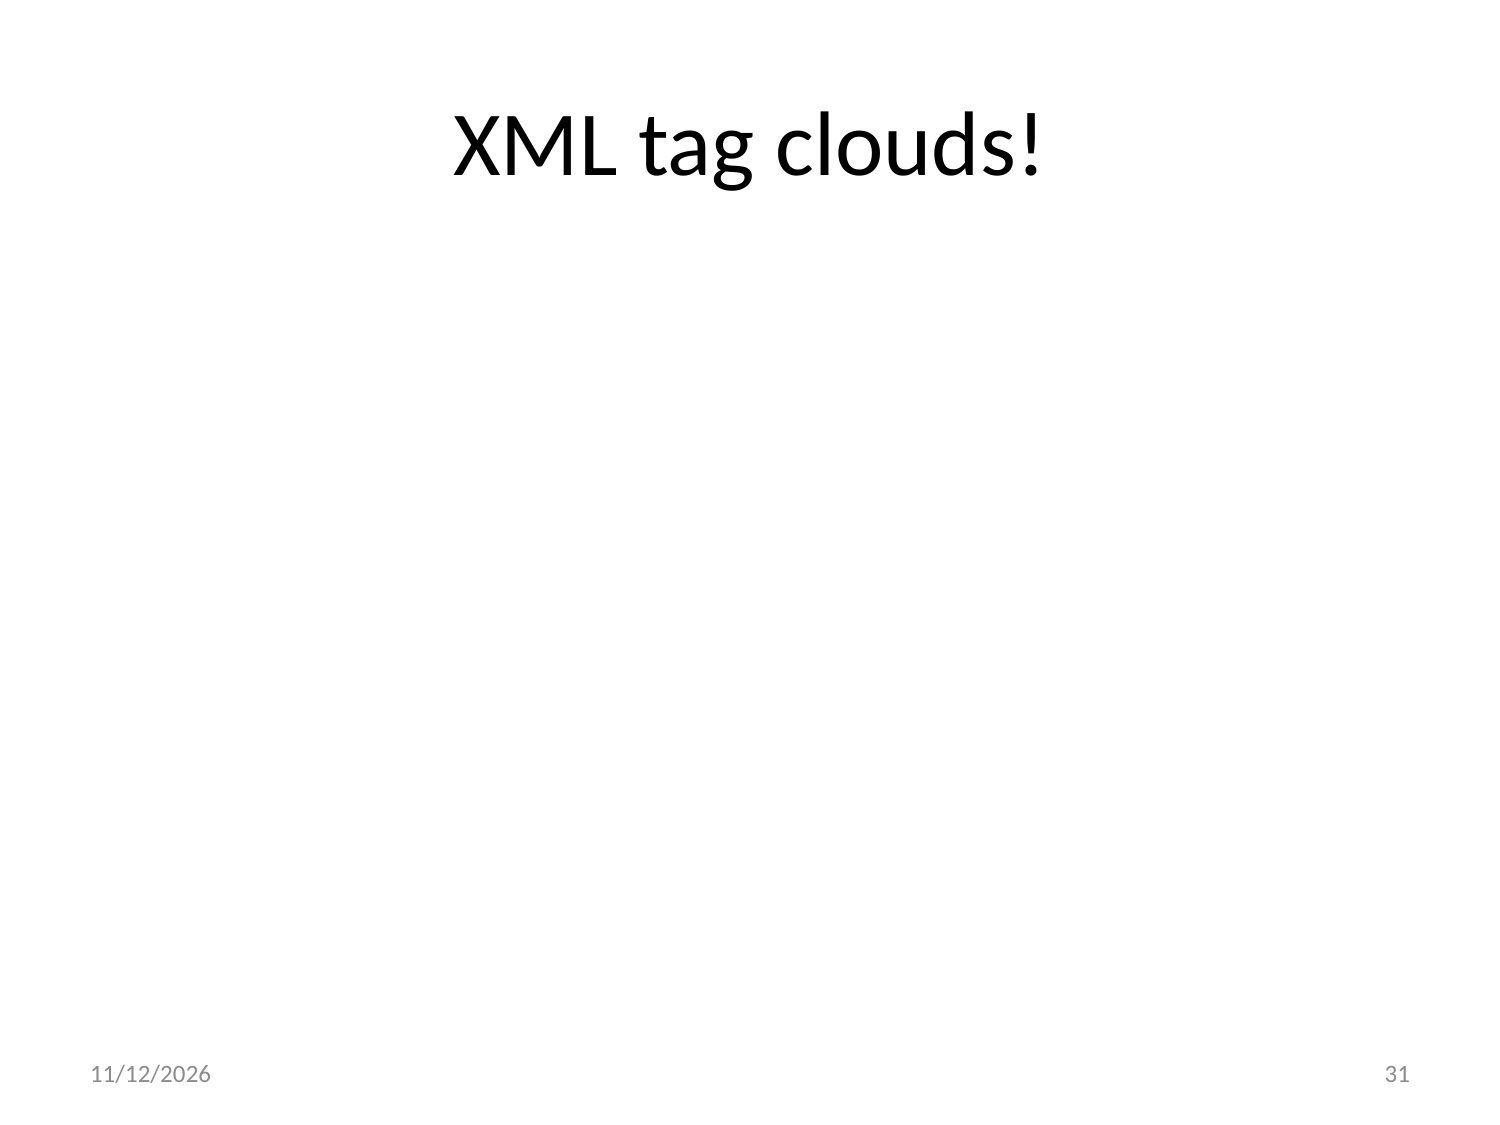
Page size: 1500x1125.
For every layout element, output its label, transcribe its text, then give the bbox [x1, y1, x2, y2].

slide_number 31 [1074, 1042, 1425, 1103]
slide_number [75, 1042, 425, 1103]
title XML tag clouds! [75, 45, 1425, 233]
